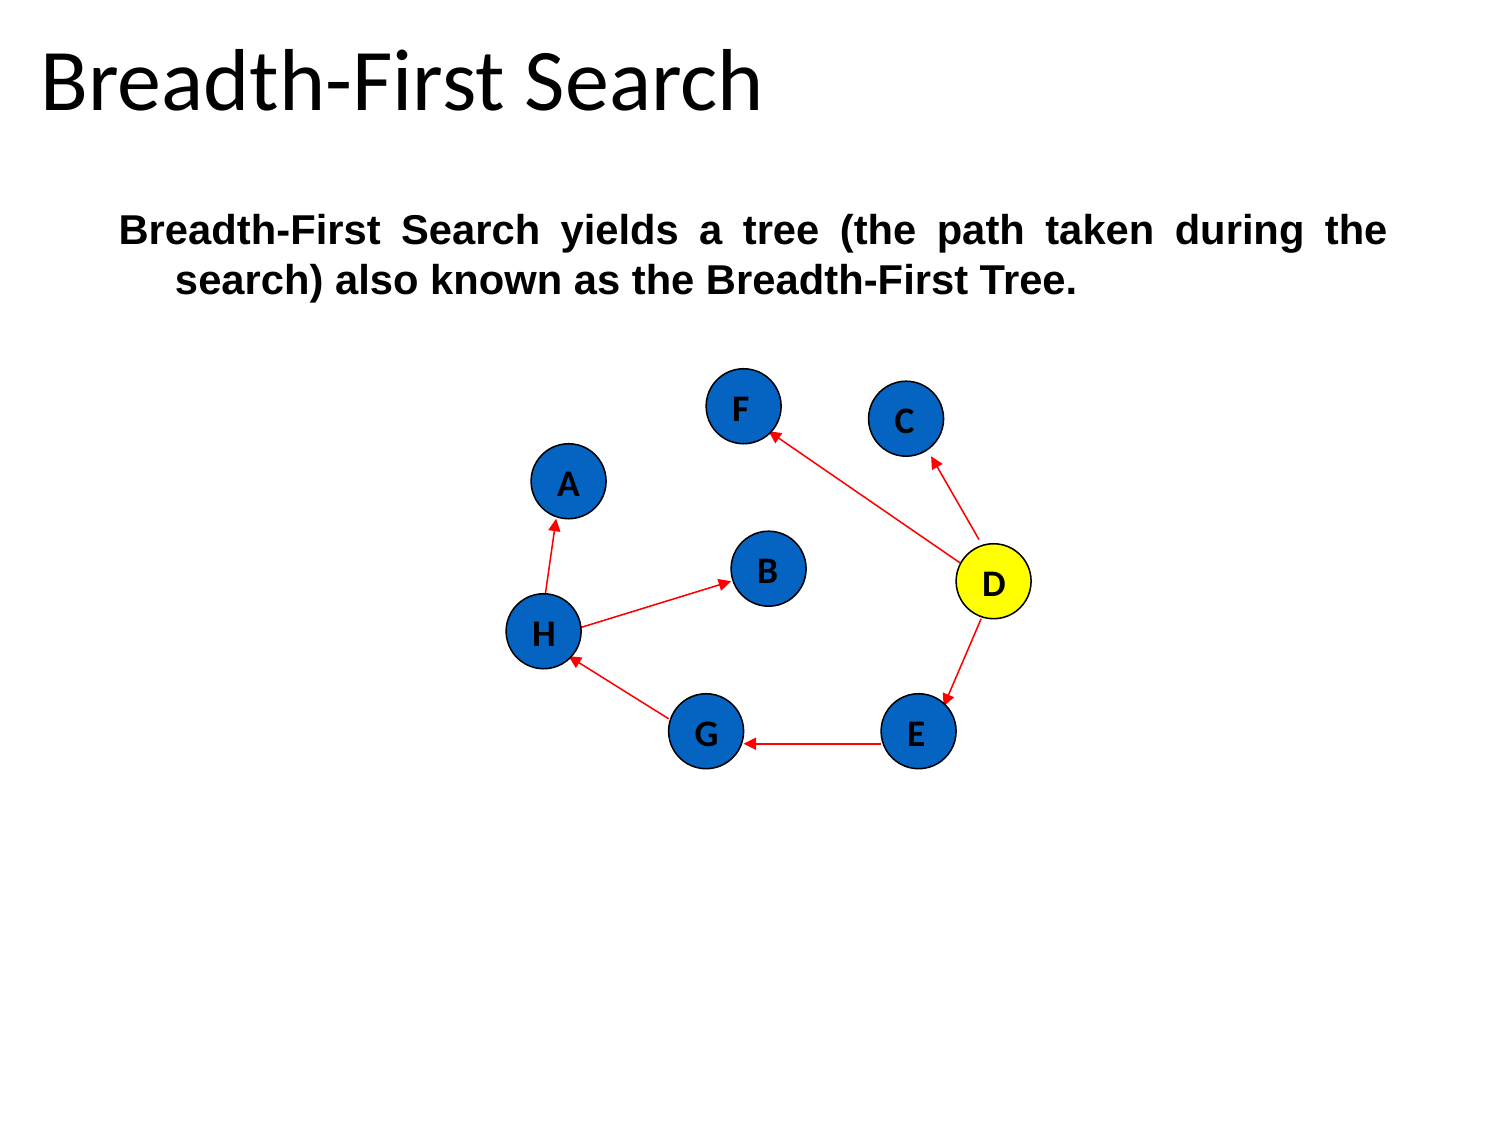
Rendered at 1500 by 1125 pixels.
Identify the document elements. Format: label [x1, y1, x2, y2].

text_box [506, 368, 1032, 769]
text_box [103, 195, 1404, 310]
title [25, 26, 1469, 138]
text_box [668, 693, 744, 769]
